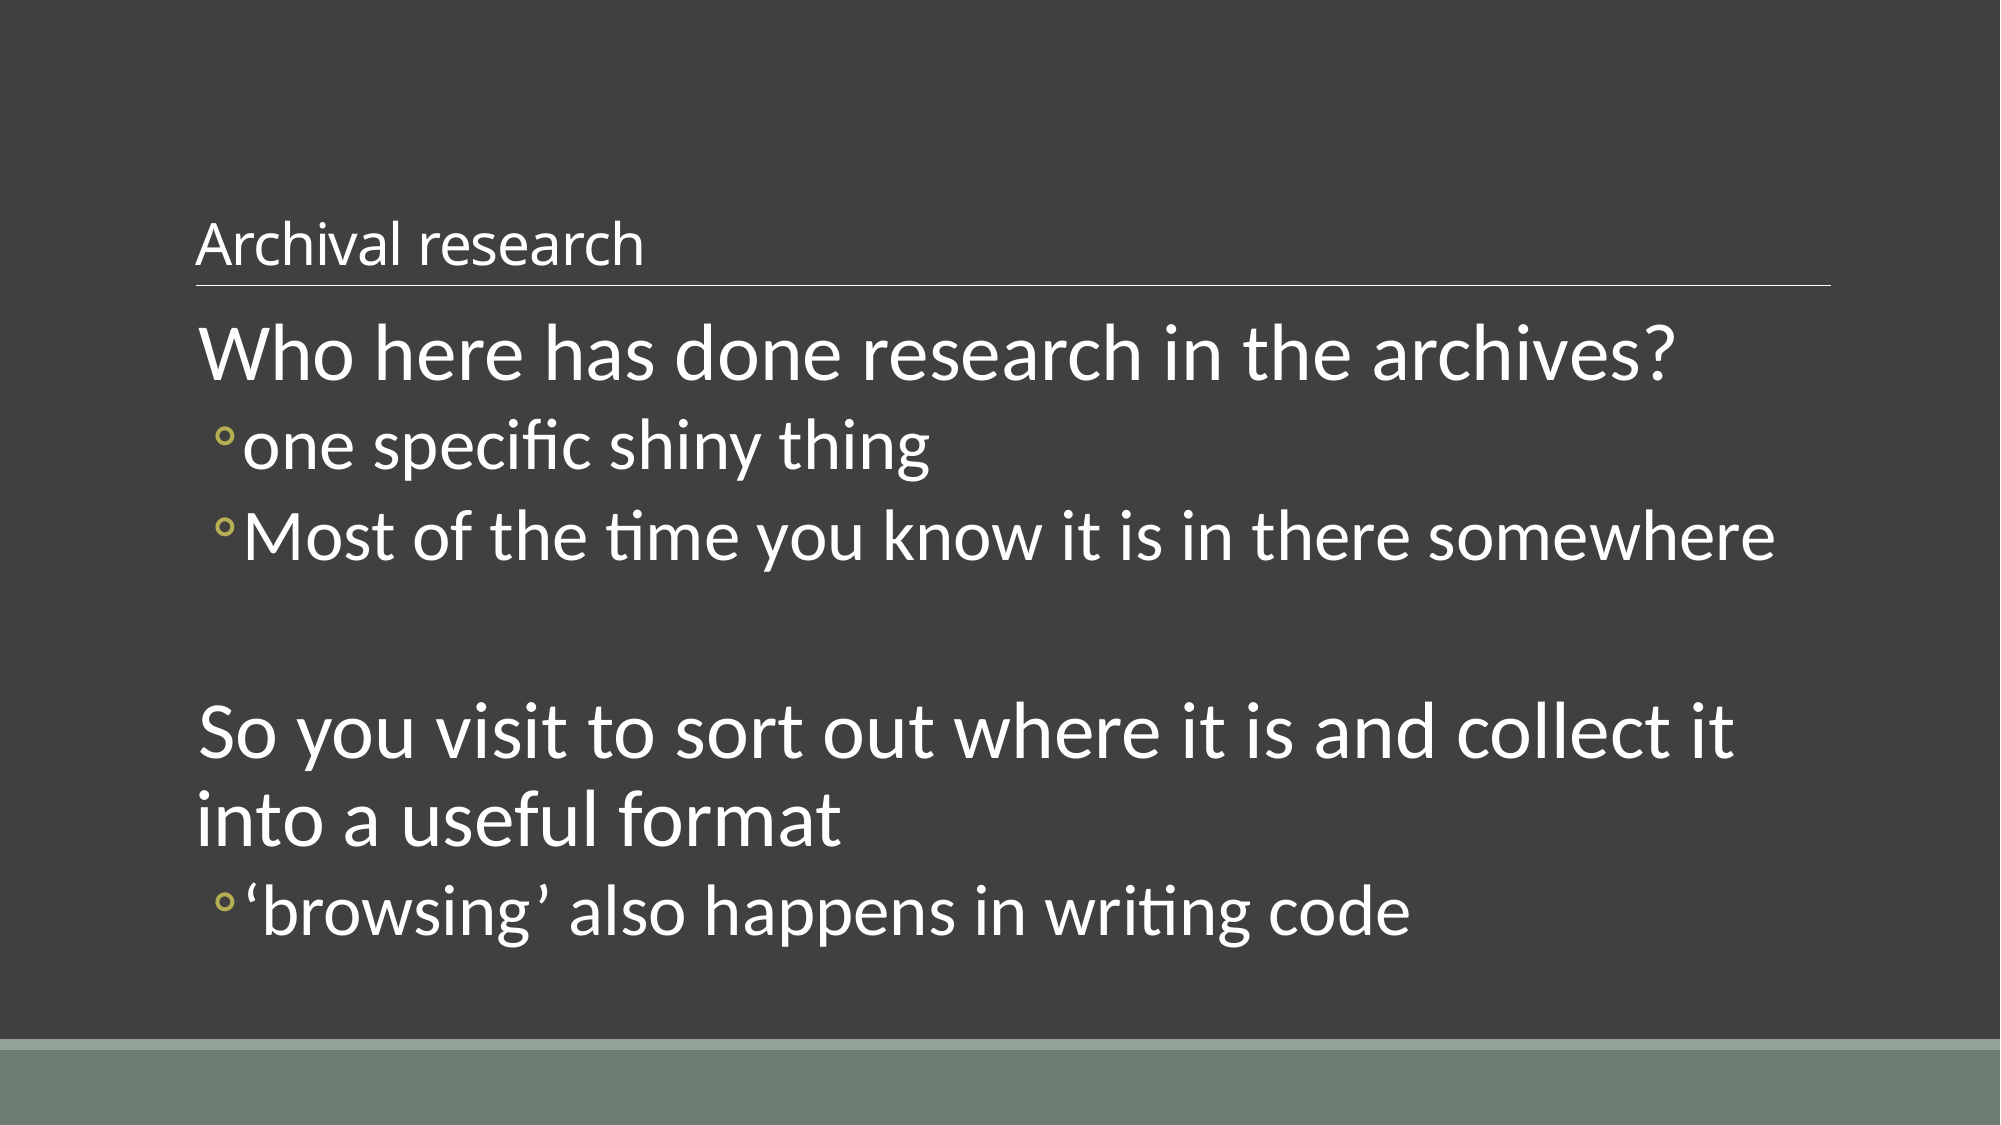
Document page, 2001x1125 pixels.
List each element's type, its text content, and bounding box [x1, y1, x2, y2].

title Archival research [180, 47, 1830, 285]
list Who here has done research in the archives? one specific shiny thing Most of the time you know it is in there somewhere So you visit to sort out where it is and collect it into a useful format ‘browsing’ also happens in writing code [180, 302, 1830, 963]
